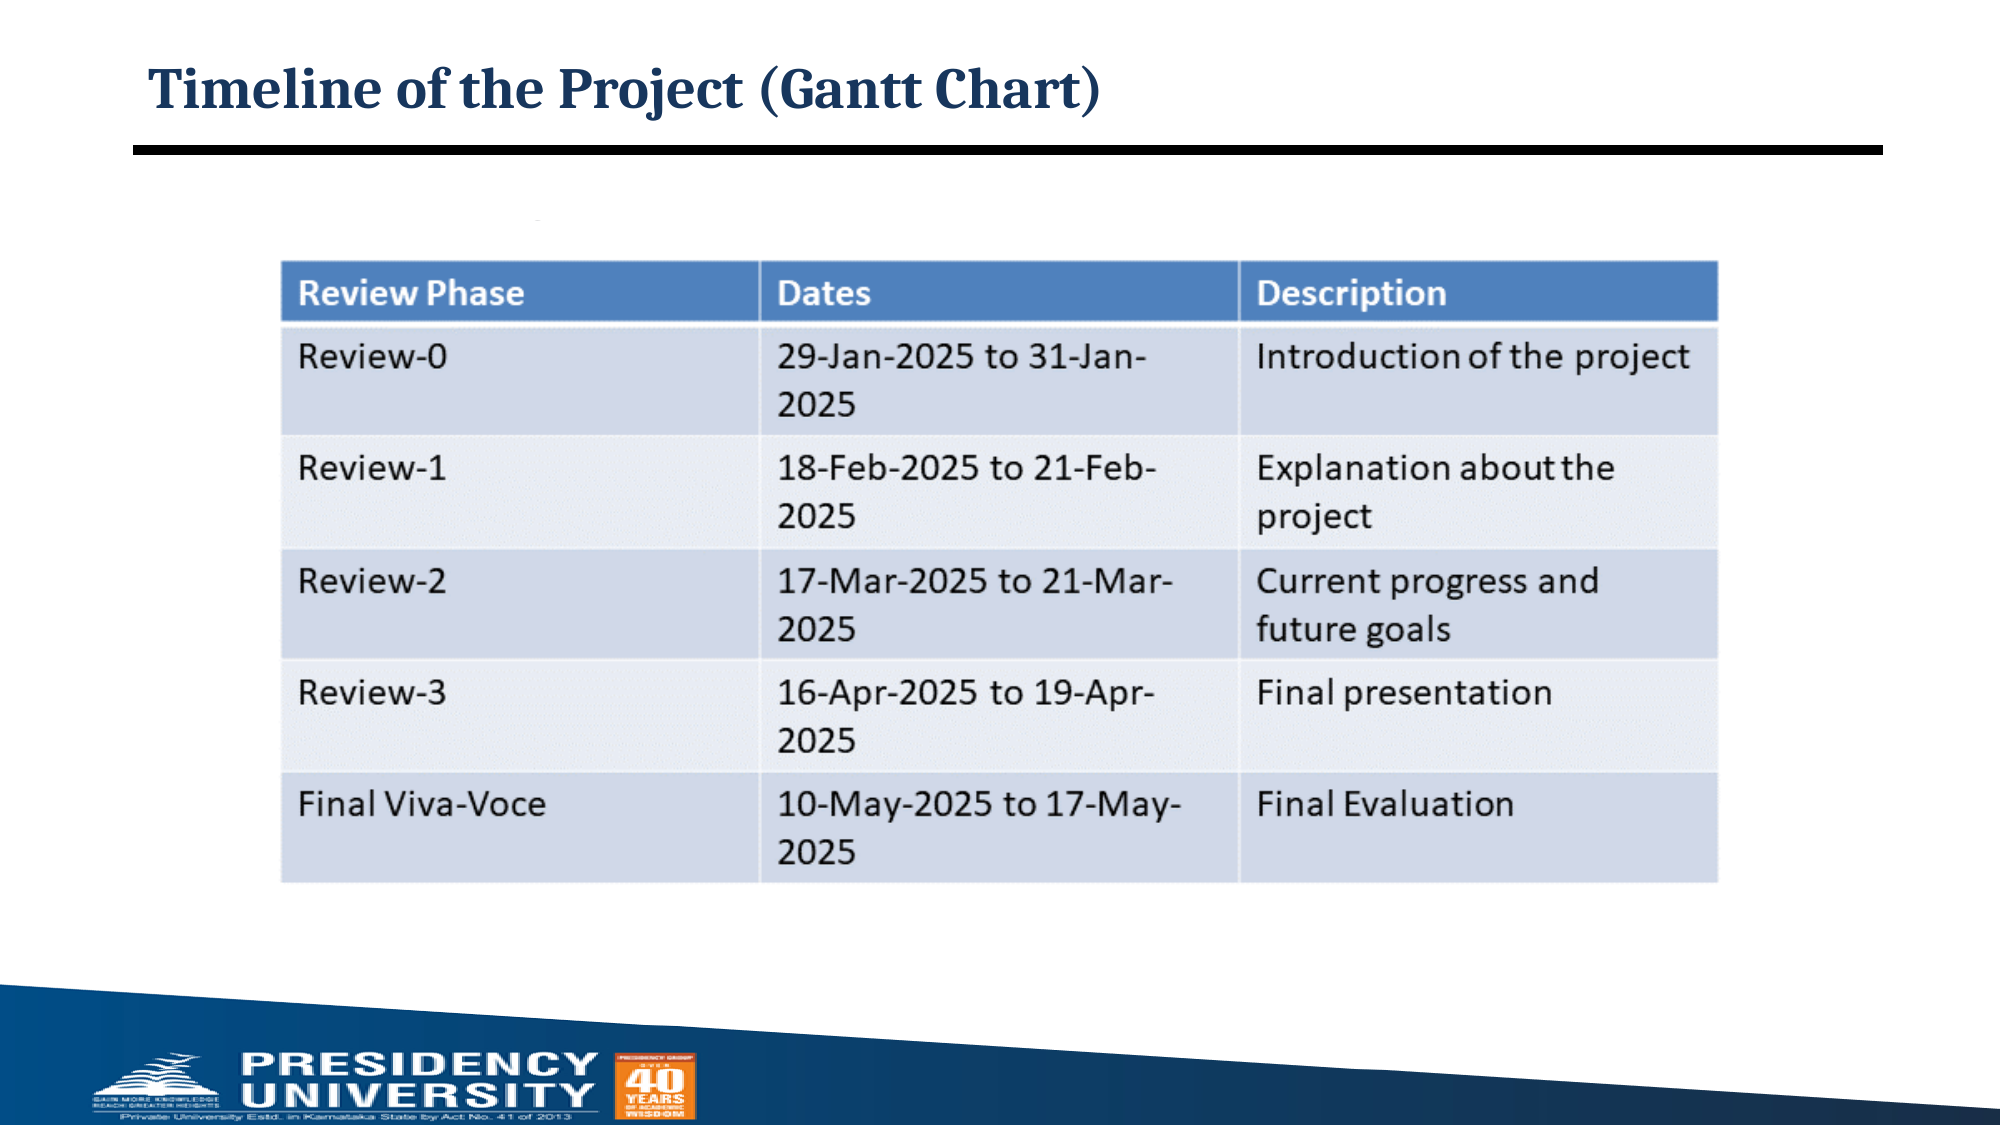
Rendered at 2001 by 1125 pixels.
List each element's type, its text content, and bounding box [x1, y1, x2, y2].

picture [201, 220, 1799, 944]
title Timeline of the Project (Gantt Chart) [133, 45, 1884, 125]
picture [0, 982, 2000, 1125]
